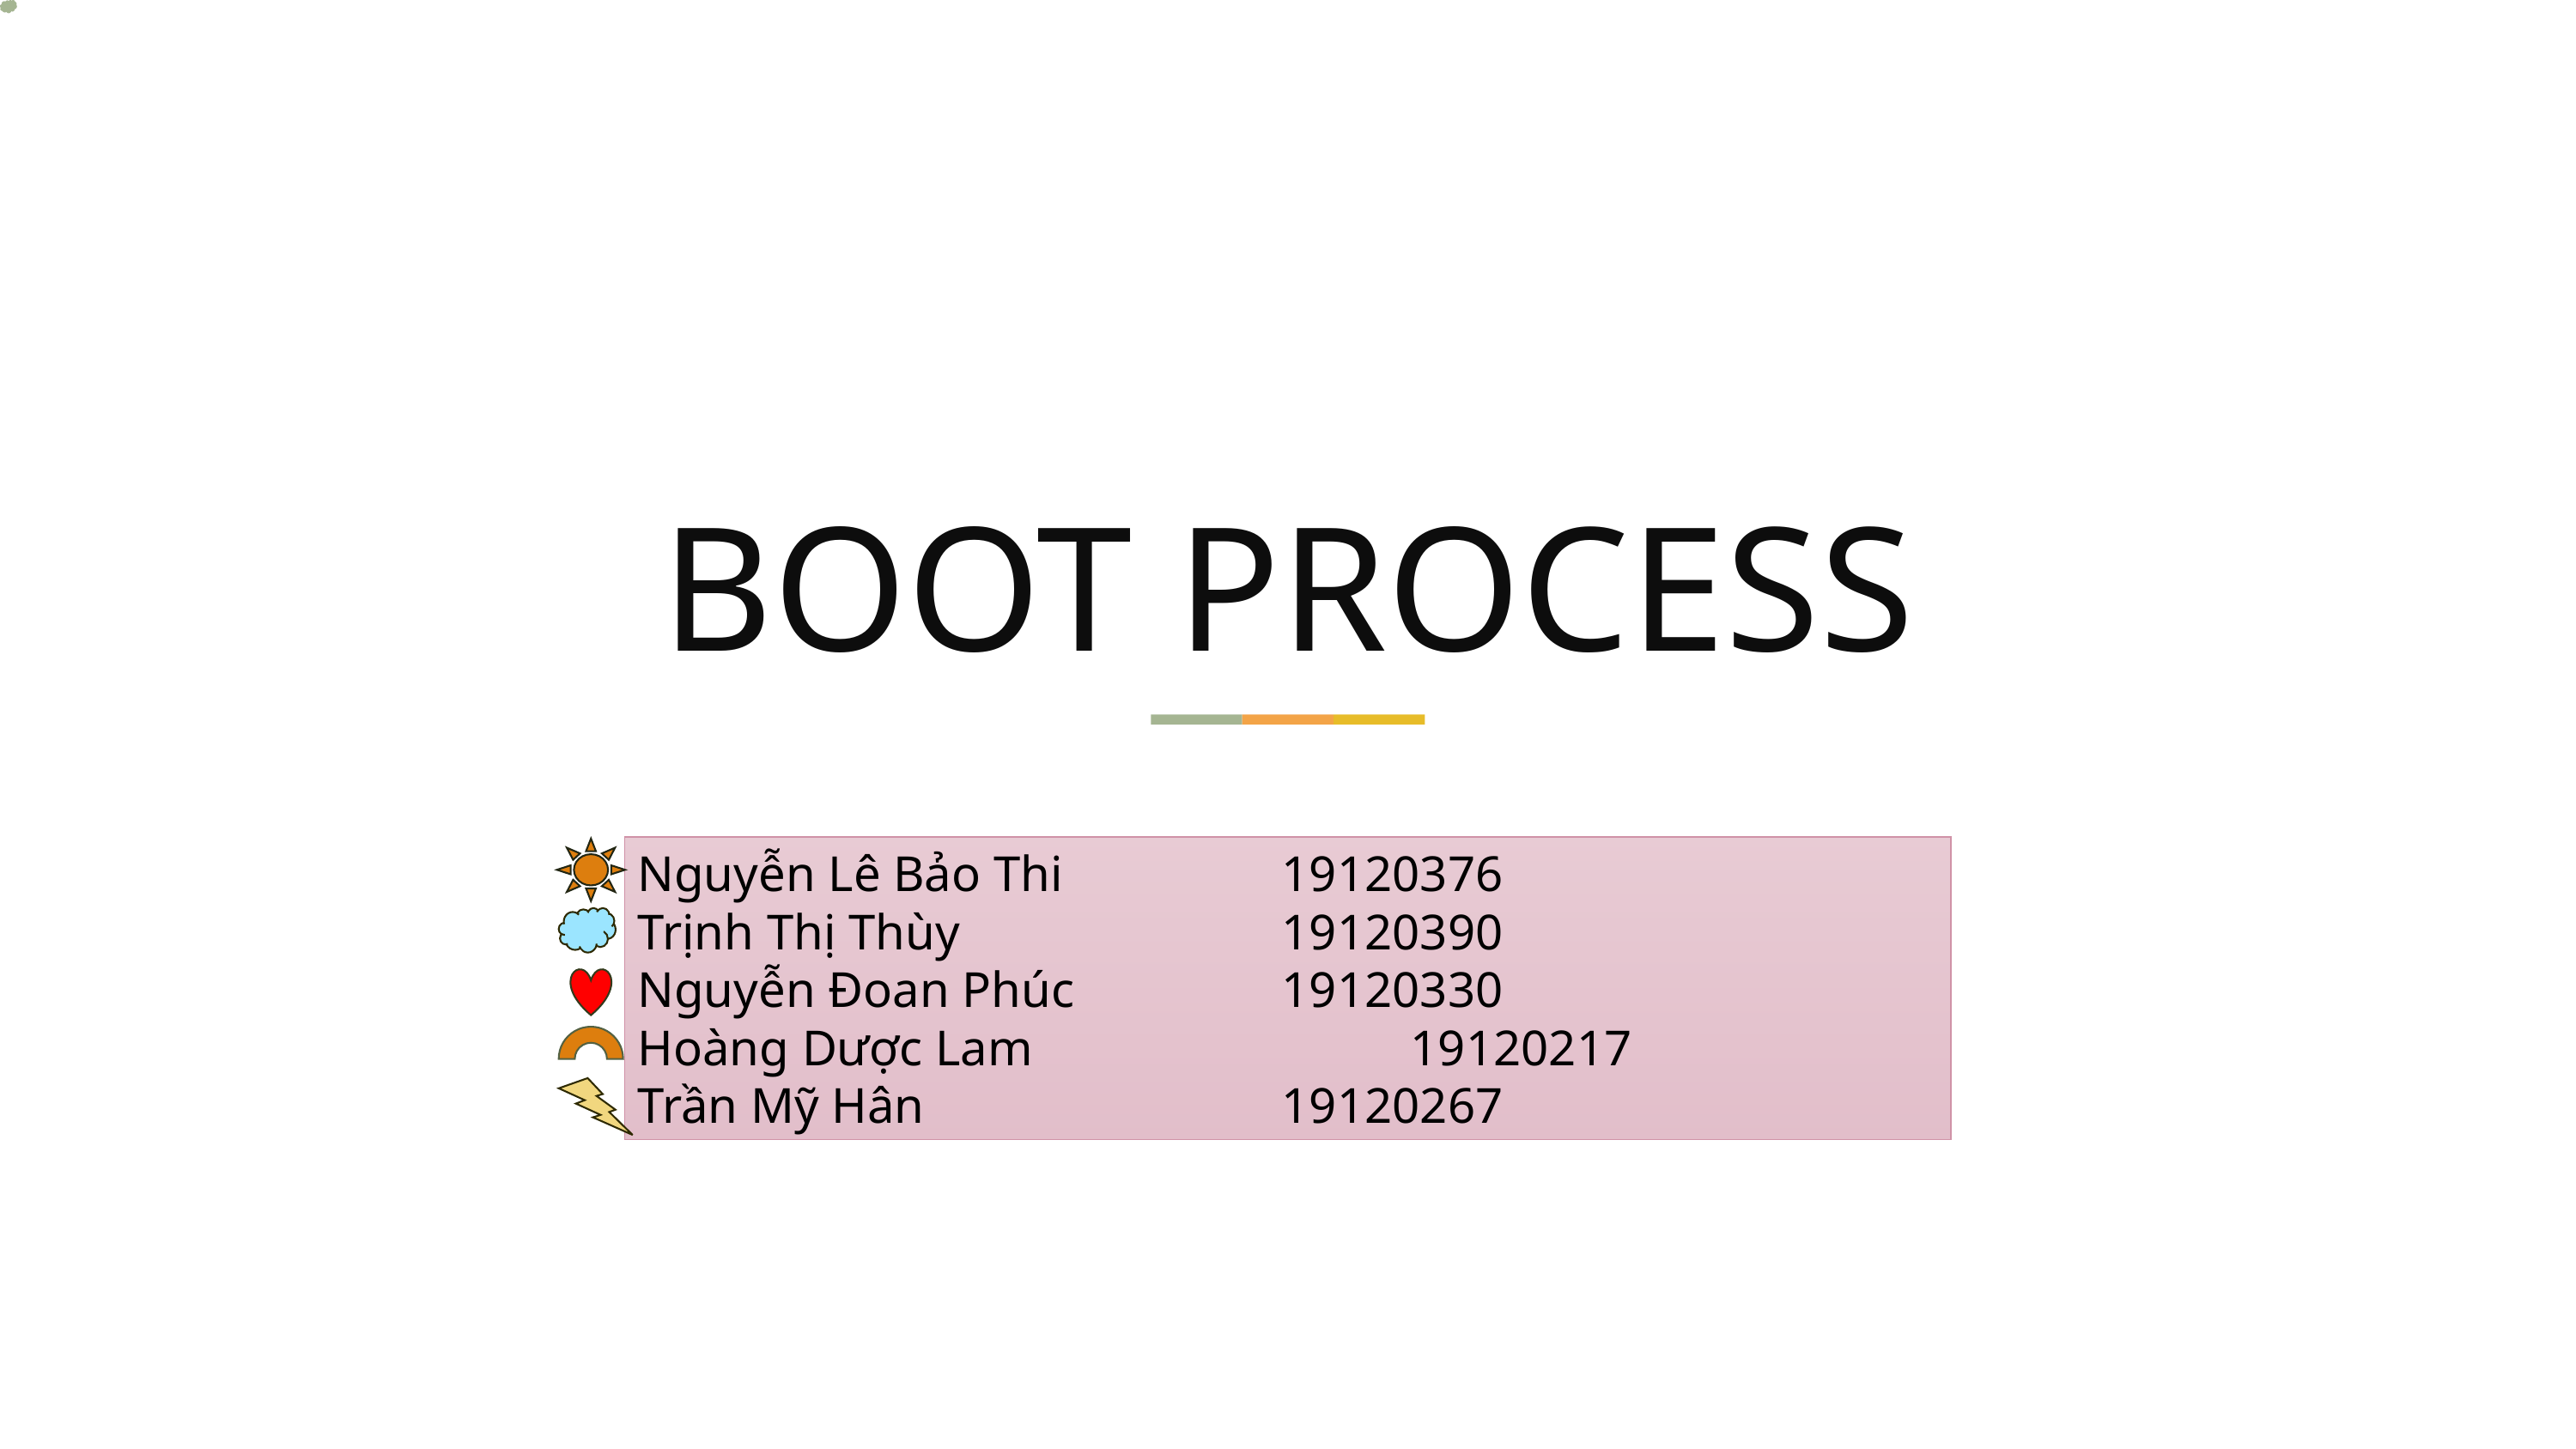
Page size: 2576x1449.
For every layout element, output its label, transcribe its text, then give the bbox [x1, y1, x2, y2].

text_box [584, 836, 598, 852]
text_box Nguyễn Lê Bảo Thi 19120376 Trịnh Thị Thùy 19120390 Nguyễn Đoan Phúc 19120330 Hoàng Dược Lam 19120217 Trần Mỹ Hân 19120267 [624, 836, 1952, 1140]
text_box [569, 968, 613, 1016]
text_box [556, 1076, 634, 1137]
title BOOT PROCESS [67, 454, 2509, 694]
text_box [557, 1026, 624, 1060]
text_box [554, 864, 572, 876]
text_box [564, 846, 629, 904]
text_box [0, 0, 18, 15]
text_box [557, 906, 617, 954]
